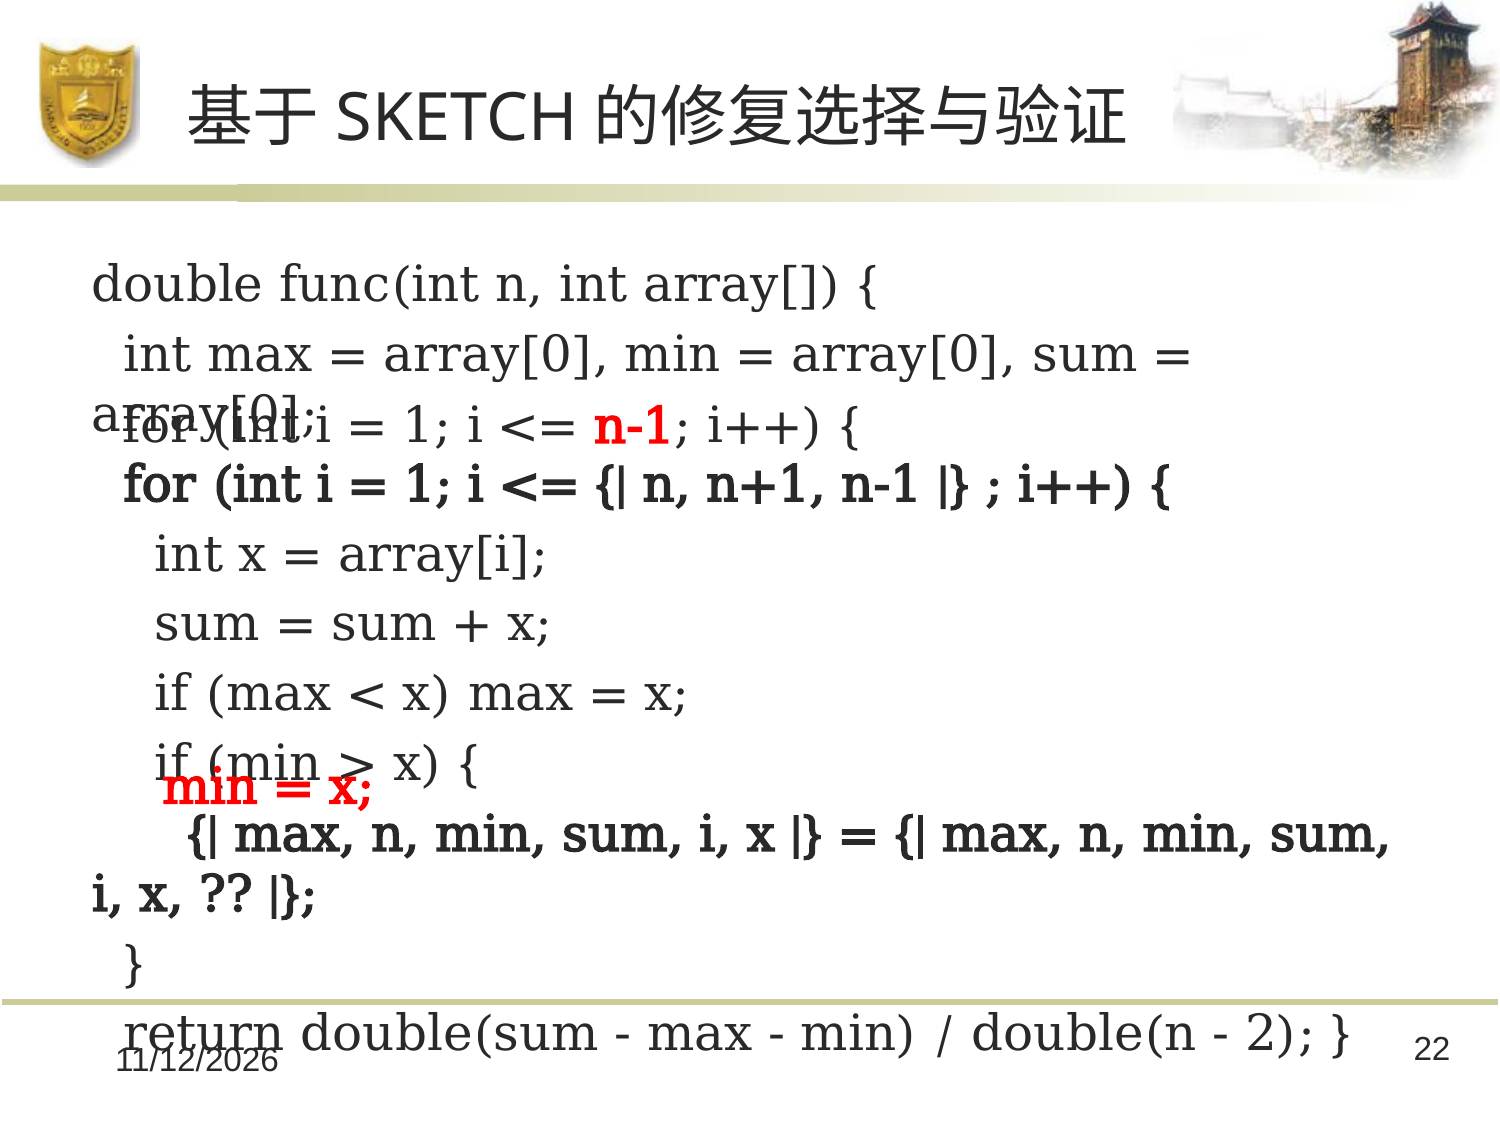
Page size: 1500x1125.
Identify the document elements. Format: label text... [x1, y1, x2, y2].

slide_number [100, 1030, 313, 1107]
list double func(int n, int array[]) { int max = array[0], min = array[0], sum = array[0]; for (int i = 1; i <= {| n, n+1, n-1 |} ; i++) { int x = array[i]; sum = sum + x; if (max < x) max = x; if (min > x) { {| max, n, min, sum, i, x |} = {| max, n, min, sum, i, x, ?? |}; } return double(sum - max - min) / double(n - 2); } [76, 243, 1413, 1000]
text_box min = x; [147, 745, 1137, 821]
text_box for (int i = 1; i <= n-1; i++) { [91, 385, 1081, 460]
slide_number 22 [1312, 1019, 1466, 1095]
picture [35, 35, 140, 168]
picture [1173, 0, 1500, 180]
picture [2, 999, 1498, 1005]
title 基于SKETCH的修复选择与验证 [171, 66, 1270, 161]
